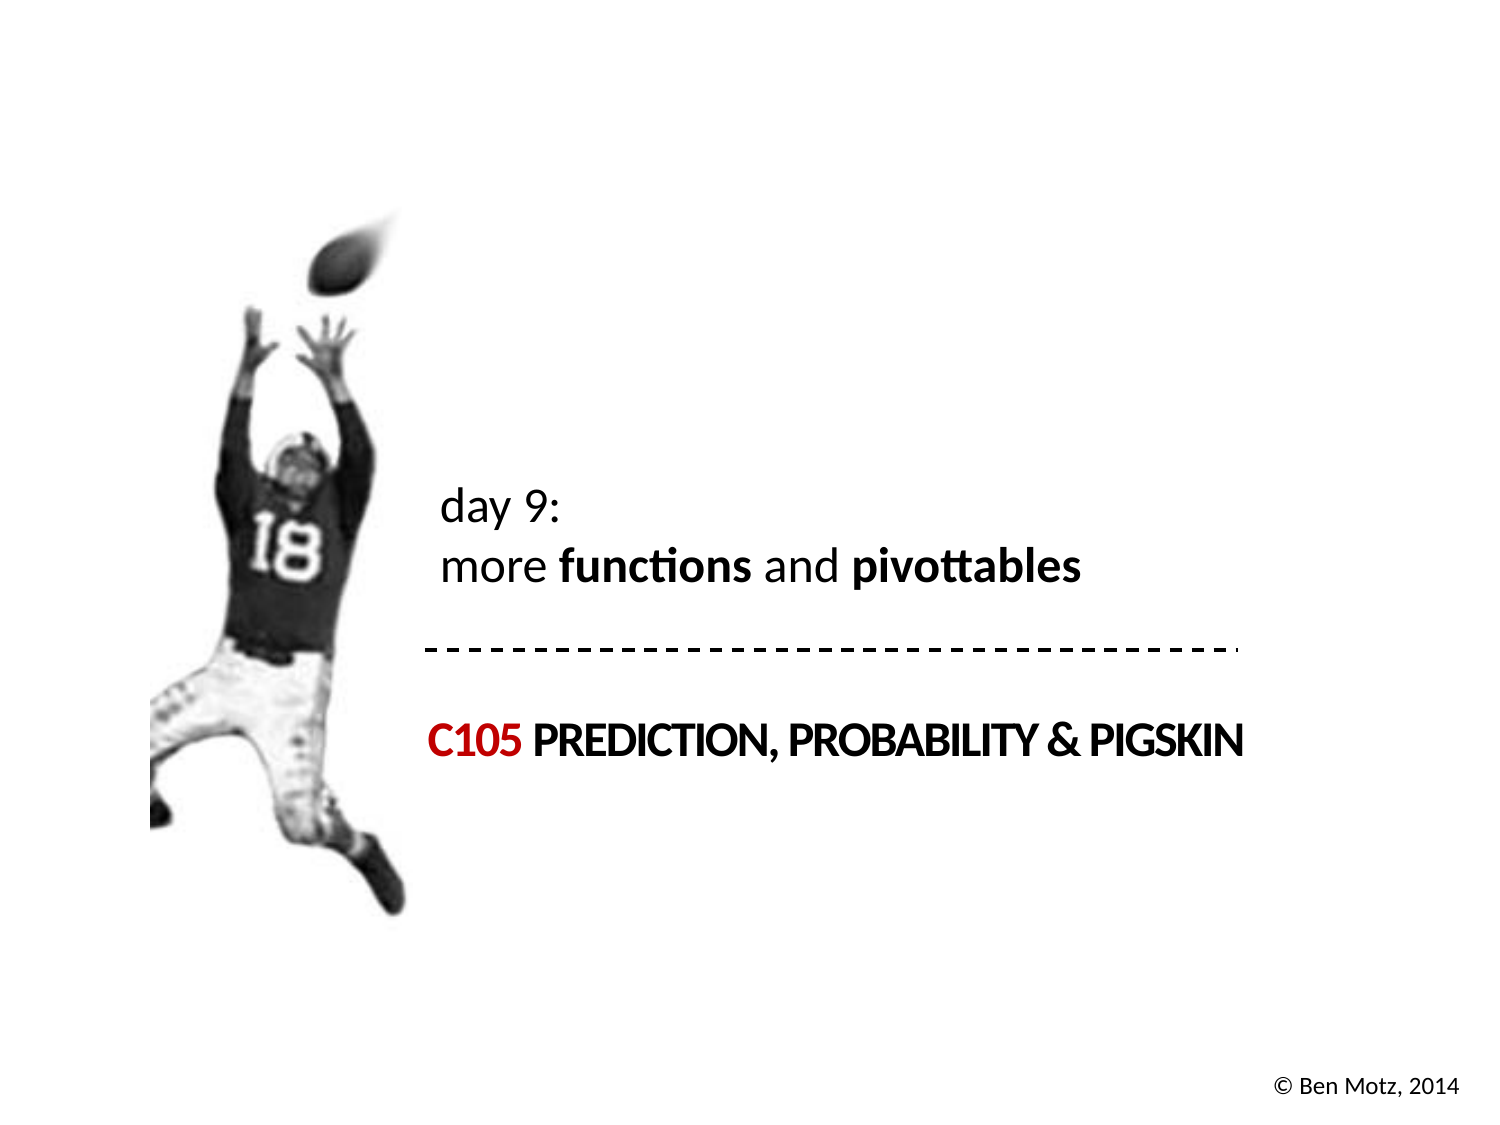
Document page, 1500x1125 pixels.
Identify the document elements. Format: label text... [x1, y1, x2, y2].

text_box day 9: more functions and pivottables [424, 362, 1238, 600]
title C105 PREDICTION, PROBABILITY & PIGSKIN [416, 662, 1388, 788]
picture [149, 174, 413, 939]
text_box © Ben Motz, 2014 [1149, 1062, 1475, 1108]
